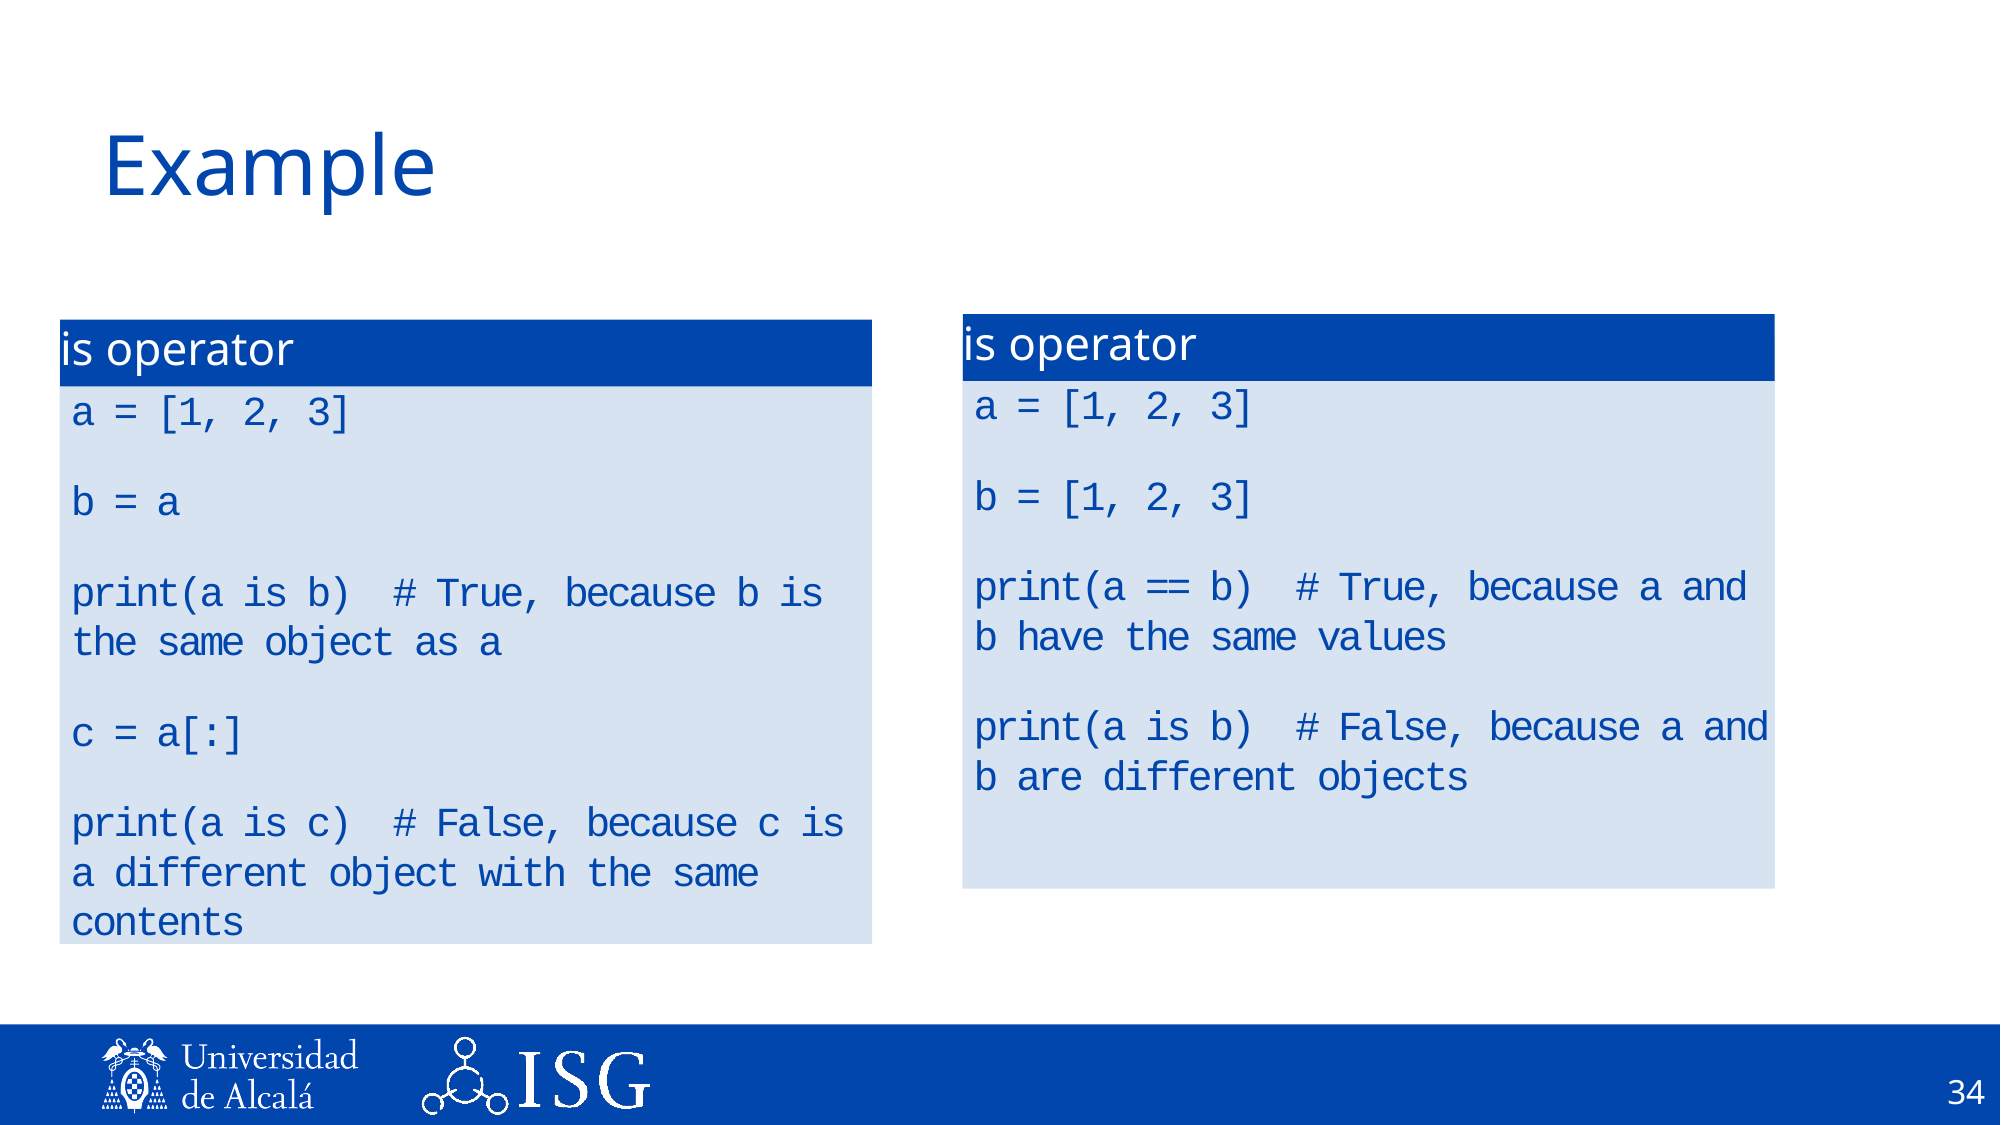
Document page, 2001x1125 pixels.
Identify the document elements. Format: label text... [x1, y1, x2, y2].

picture [420, 1035, 651, 1116]
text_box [59, 319, 873, 957]
title Example [87, 59, 1863, 278]
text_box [962, 314, 1775, 901]
picture [87, 1026, 373, 1125]
